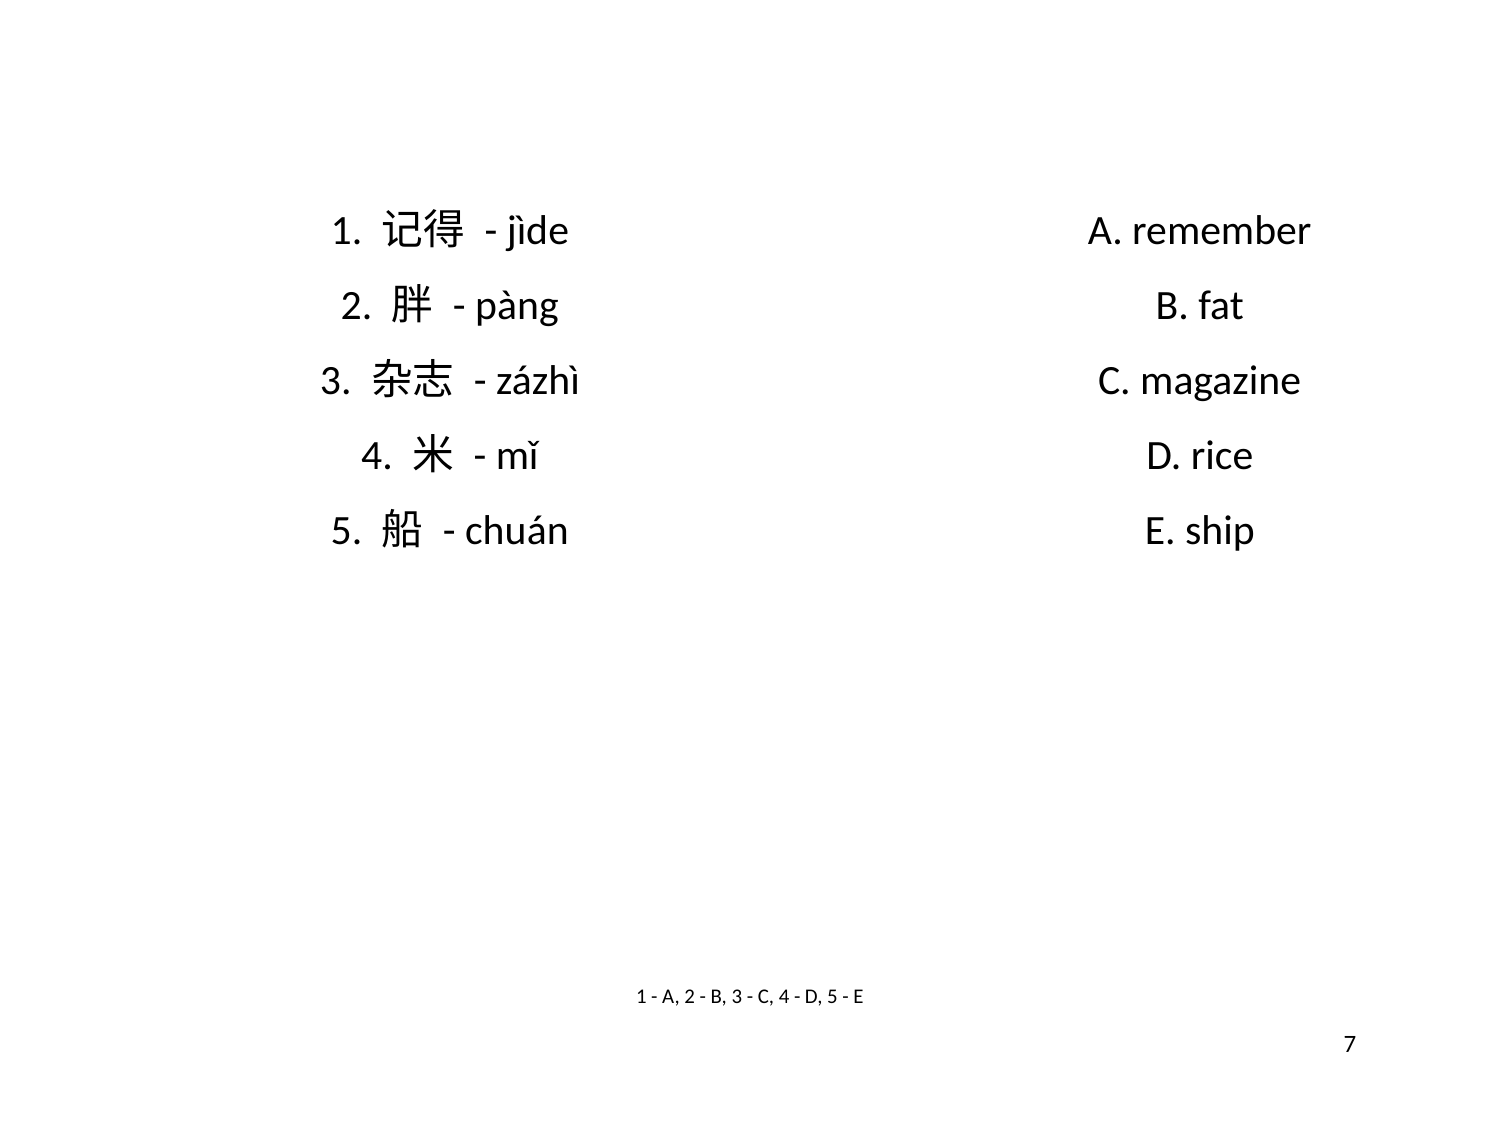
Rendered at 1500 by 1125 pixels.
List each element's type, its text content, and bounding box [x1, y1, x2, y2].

text_box 1 - A, 2 - B, 3 - C, 4 - D, 5 - E [74, 975, 1425, 1015]
text_box A. remember [1073, 149, 1327, 260]
text_box 3. 杂志 - zázhì [305, 299, 595, 410]
text_box C. magazine [1083, 299, 1317, 410]
text_box D. rice [1131, 375, 1269, 450]
text_box E. ship [1129, 450, 1270, 560]
text_box 5. 船 - chuán [315, 450, 584, 560]
text_box 7 [1328, 1015, 1372, 1065]
text_box B. fat [1140, 224, 1259, 299]
text_box 2. 胖 - pàng [325, 224, 574, 299]
text_box 1. 记得 - jìde [315, 149, 585, 260]
text_box 4. 米 - mǐ [346, 375, 554, 450]
